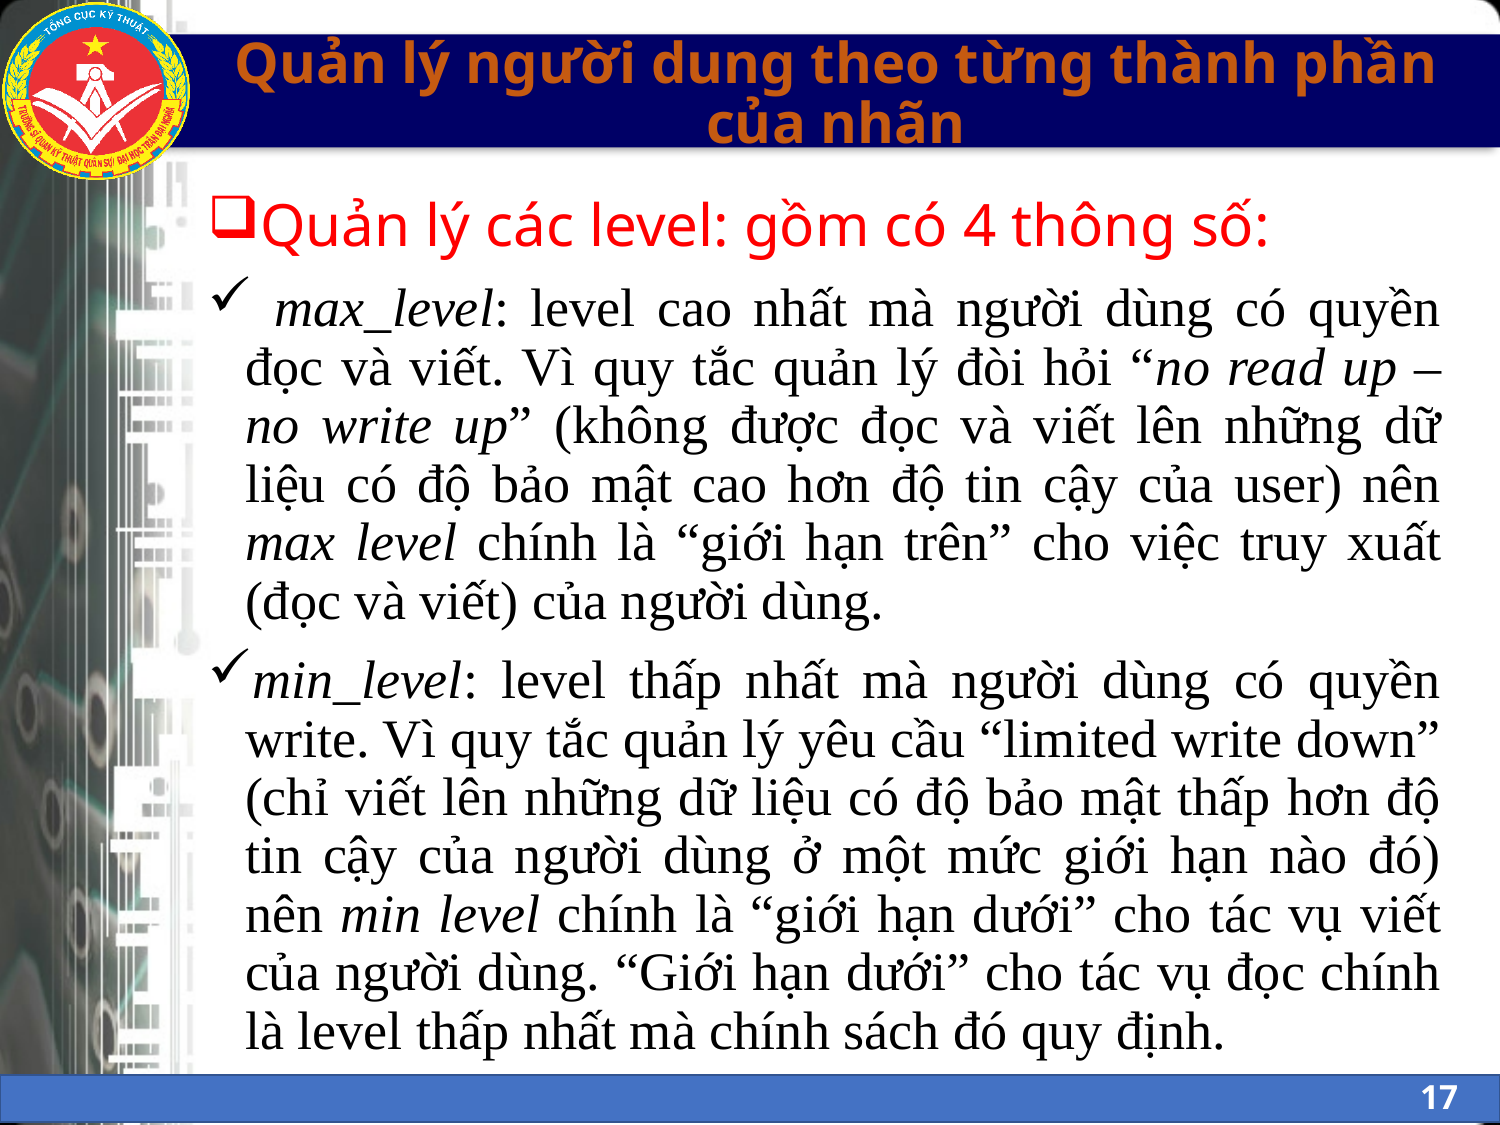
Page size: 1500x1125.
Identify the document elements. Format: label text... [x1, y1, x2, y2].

title Quản lý người dung theo từng thành phần của nhãn [192, 47, 1480, 144]
text_box Quản lý các level: gồm có 4 thông số: max_level: level cao nhất mà người dùng có quyền đọc và viết. Vì quy tắc quản lý đòi hỏi “no read up – no write up” (không được đọc và viết lên những dữ liệu có độ bảo mật cao hơn độ tin cậy của user) nên max level chính là “giới hạn trên” cho việc truy xuất (đọc và viết) của người dùng. min_level: level thấp nhất mà người dùng có quyền write. Vì quy tắc quản lý yêu cầu “limited write down” (chỉ viết lên những dữ liệu có độ bảo mật thấp hơn độ tin cậy của người dùng ở một mức giới hạn nào đó) nên min level chính là “giới hạn dưới” cho tác vụ viết của người dùng. “Giới hạn dưới” cho tác vụ đọc chính là level thấp nhất mà chính sách đó quy định. [192, 188, 1458, 1071]
picture [0, 0, 1500, 1074]
